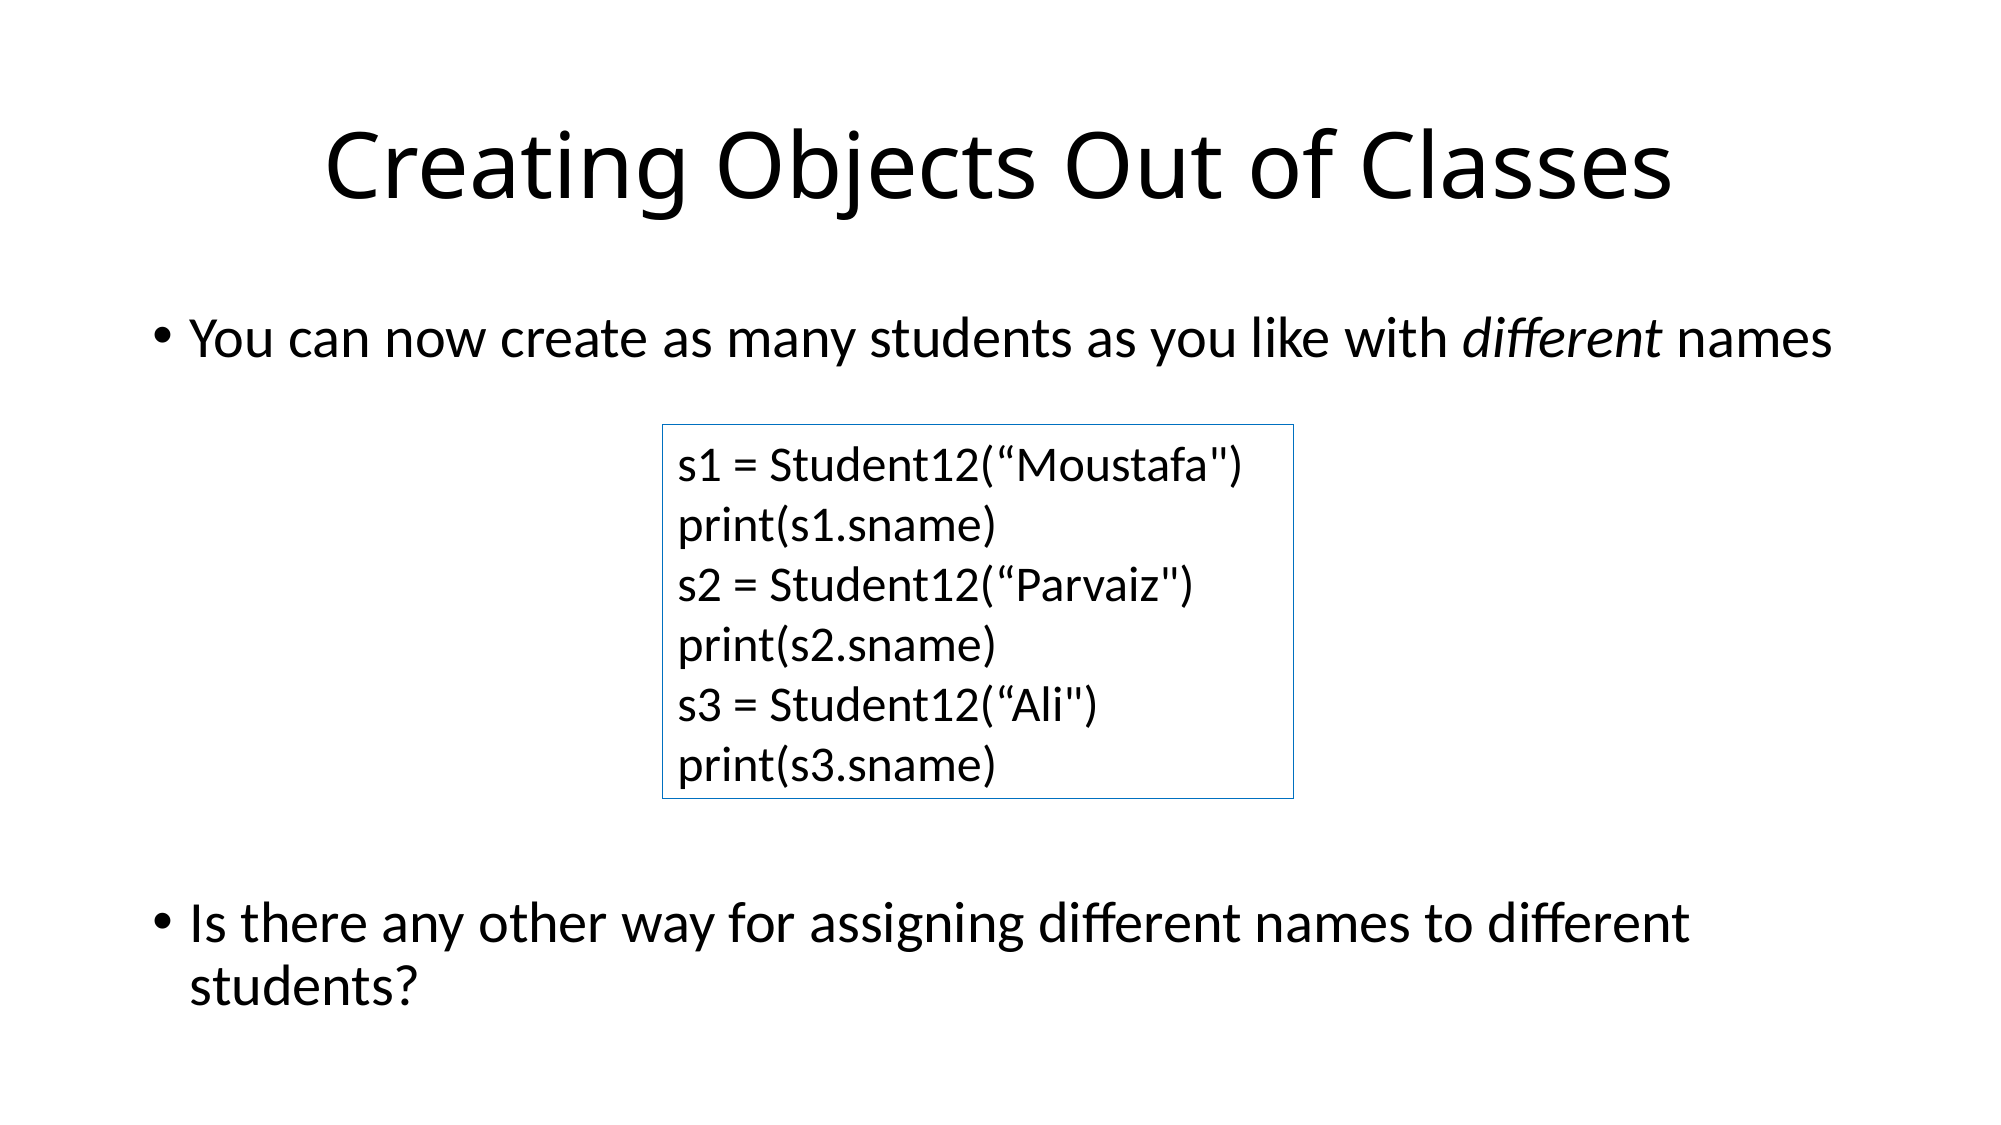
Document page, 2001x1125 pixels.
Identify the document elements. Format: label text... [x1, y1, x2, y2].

text_box s1 = Student12(“Moustafa") print(s1.sname) s2 = Student12(“Parvaiz") print(s2.sname) s3 = Student12(“Ali") print(s3.sname) [662, 424, 1294, 799]
list You can now create as many students as you like with different names Is there any other way for assigning different names to different students? [137, 299, 1863, 1088]
title Creating Objects Out of Classes [137, 59, 1863, 278]
